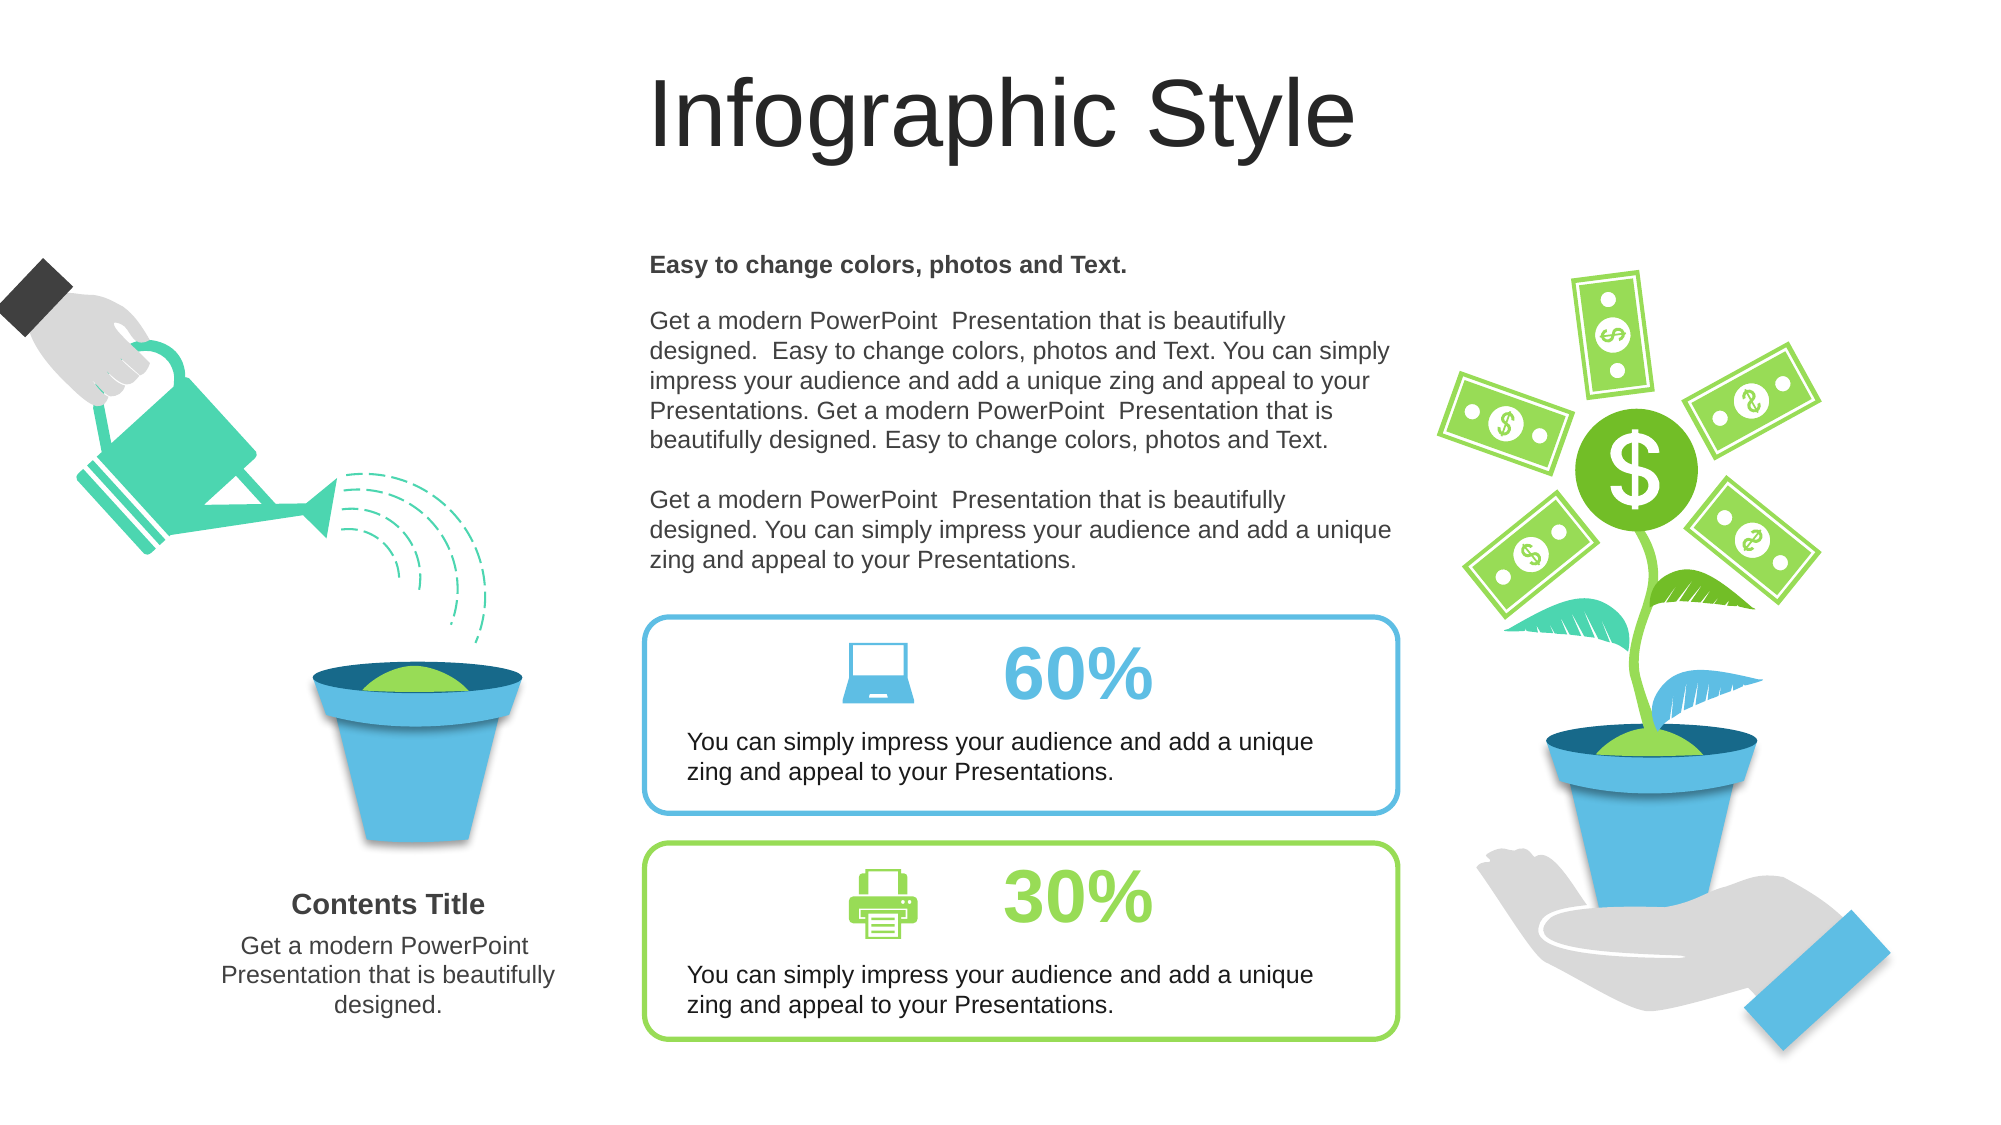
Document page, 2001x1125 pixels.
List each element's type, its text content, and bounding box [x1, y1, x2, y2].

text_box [1444, 273, 1814, 918]
text_box You can simply impress your audience and add a unique zing and appeal to your Presentations. [672, 717, 1371, 793]
text_box 60% [989, 617, 1170, 717]
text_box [0, 352, 502, 677]
text_box [643, 615, 1399, 815]
text_box [847, 868, 919, 940]
text_box Get a modern PowerPoint Presentation that is beautifully designed. Easy to change colors, photos and Text. You can simply impress your audience and add a unique zing and appeal to your Presentations. Get a modern PowerPoint Presentation that is beautifully designed. Easy to change colors, photos and Text. Get a modern PowerPoint Presentation that is beautifully designed. You can simply impress your audience and add a unique zing and appeal to your Presentations. [634, 296, 1411, 582]
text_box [205, 878, 572, 1028]
list Infographic Style [53, 55, 1952, 175]
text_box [1476, 848, 1891, 1024]
text_box You can simply impress your audience and add a unique zing and appeal to your Presentations. [672, 951, 1371, 1026]
text_box 30% [989, 840, 1170, 946]
text_box [643, 841, 1399, 1041]
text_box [312, 661, 523, 843]
text_box Easy to change colors, photos and Text. [634, 241, 1411, 287]
text_box [841, 641, 916, 705]
